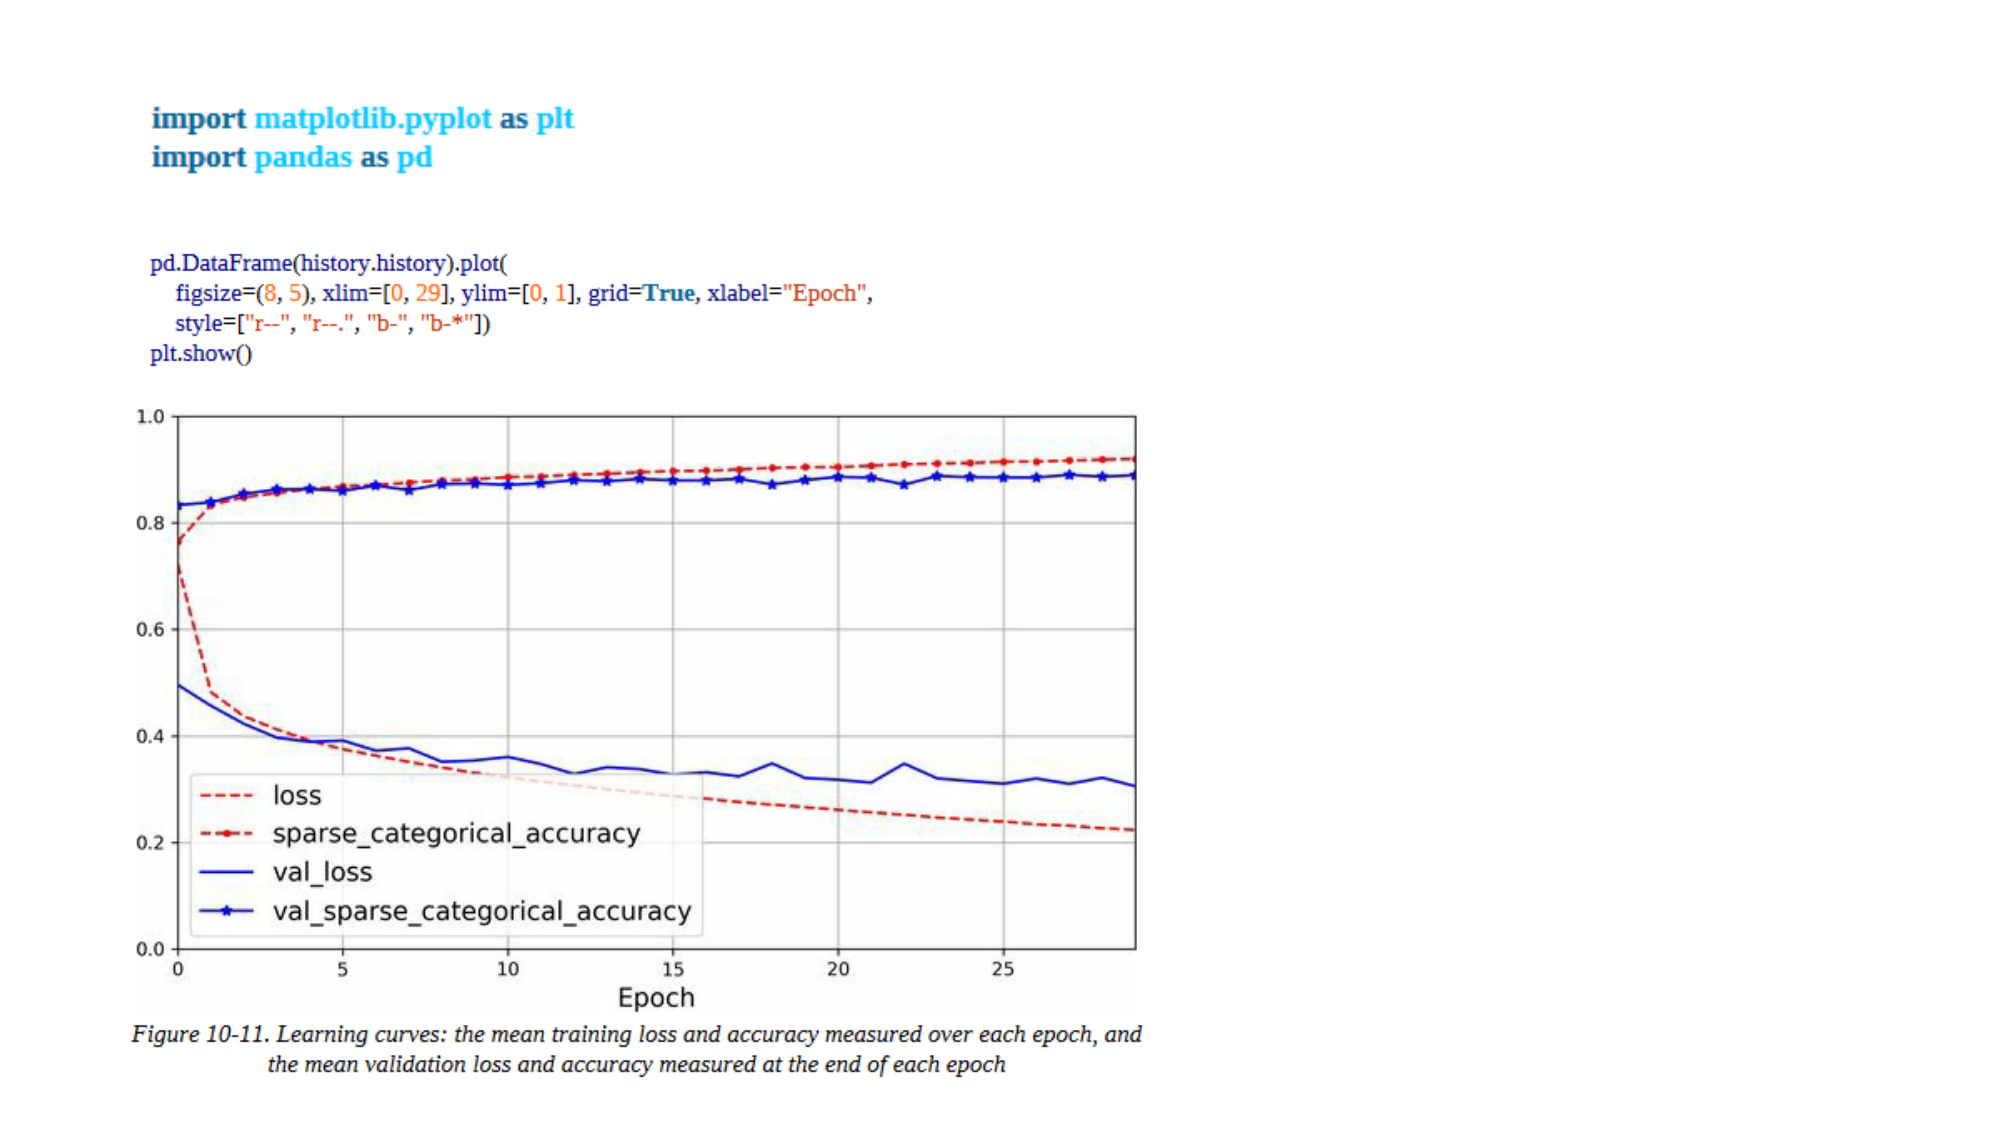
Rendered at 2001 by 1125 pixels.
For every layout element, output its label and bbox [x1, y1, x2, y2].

picture [114, 191, 1162, 1094]
list [114, 71, 661, 192]
